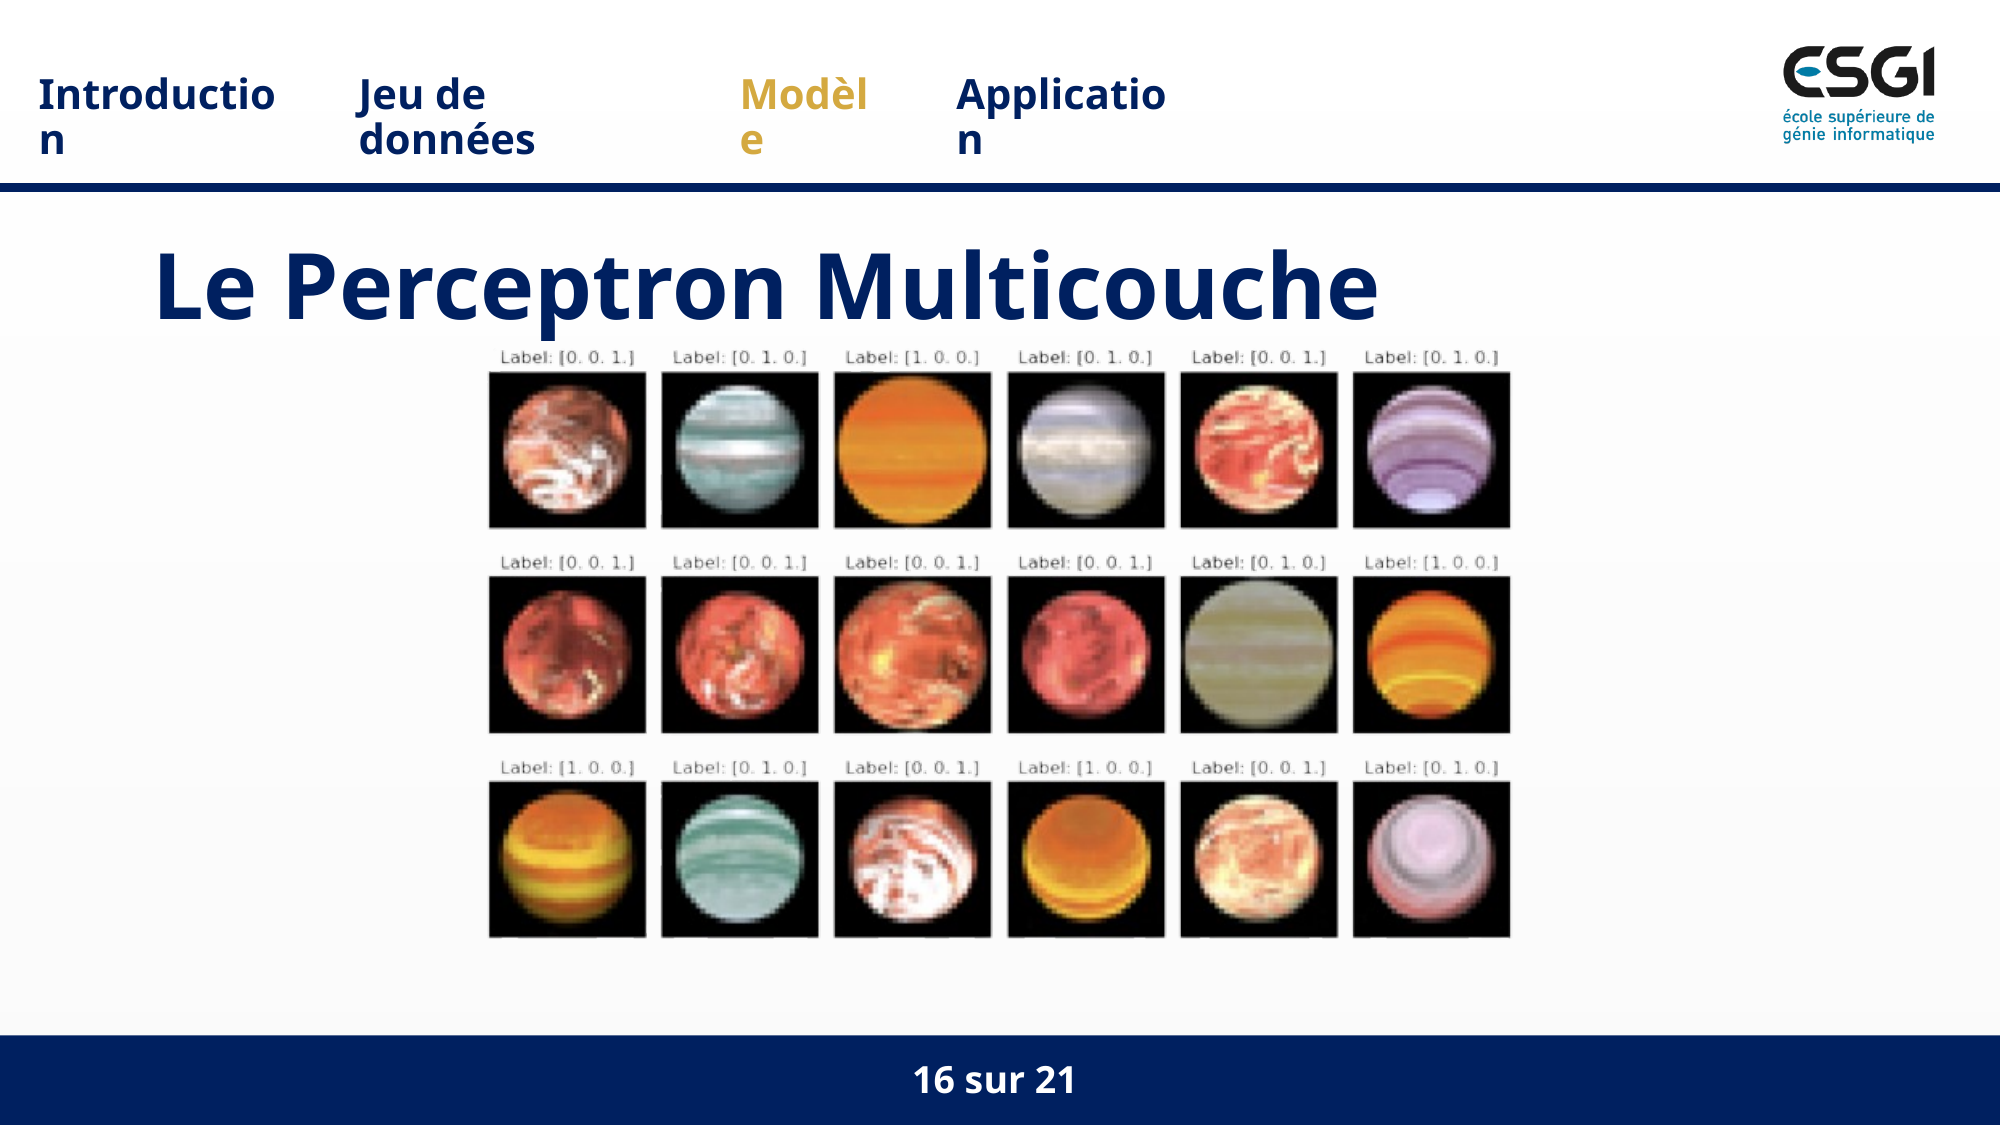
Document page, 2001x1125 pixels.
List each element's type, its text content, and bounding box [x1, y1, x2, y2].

slide_number 16 sur 21 [894, 1048, 1106, 1109]
text_box Jeu de données [343, 66, 687, 133]
picture [1764, 1, 1952, 188]
picture [470, 345, 1530, 956]
text_box Modèle [724, 66, 904, 133]
text_box Application [941, 66, 1204, 133]
text_box Introduction [23, 66, 306, 133]
title Le Perceptron Multicouche [137, 222, 1863, 347]
